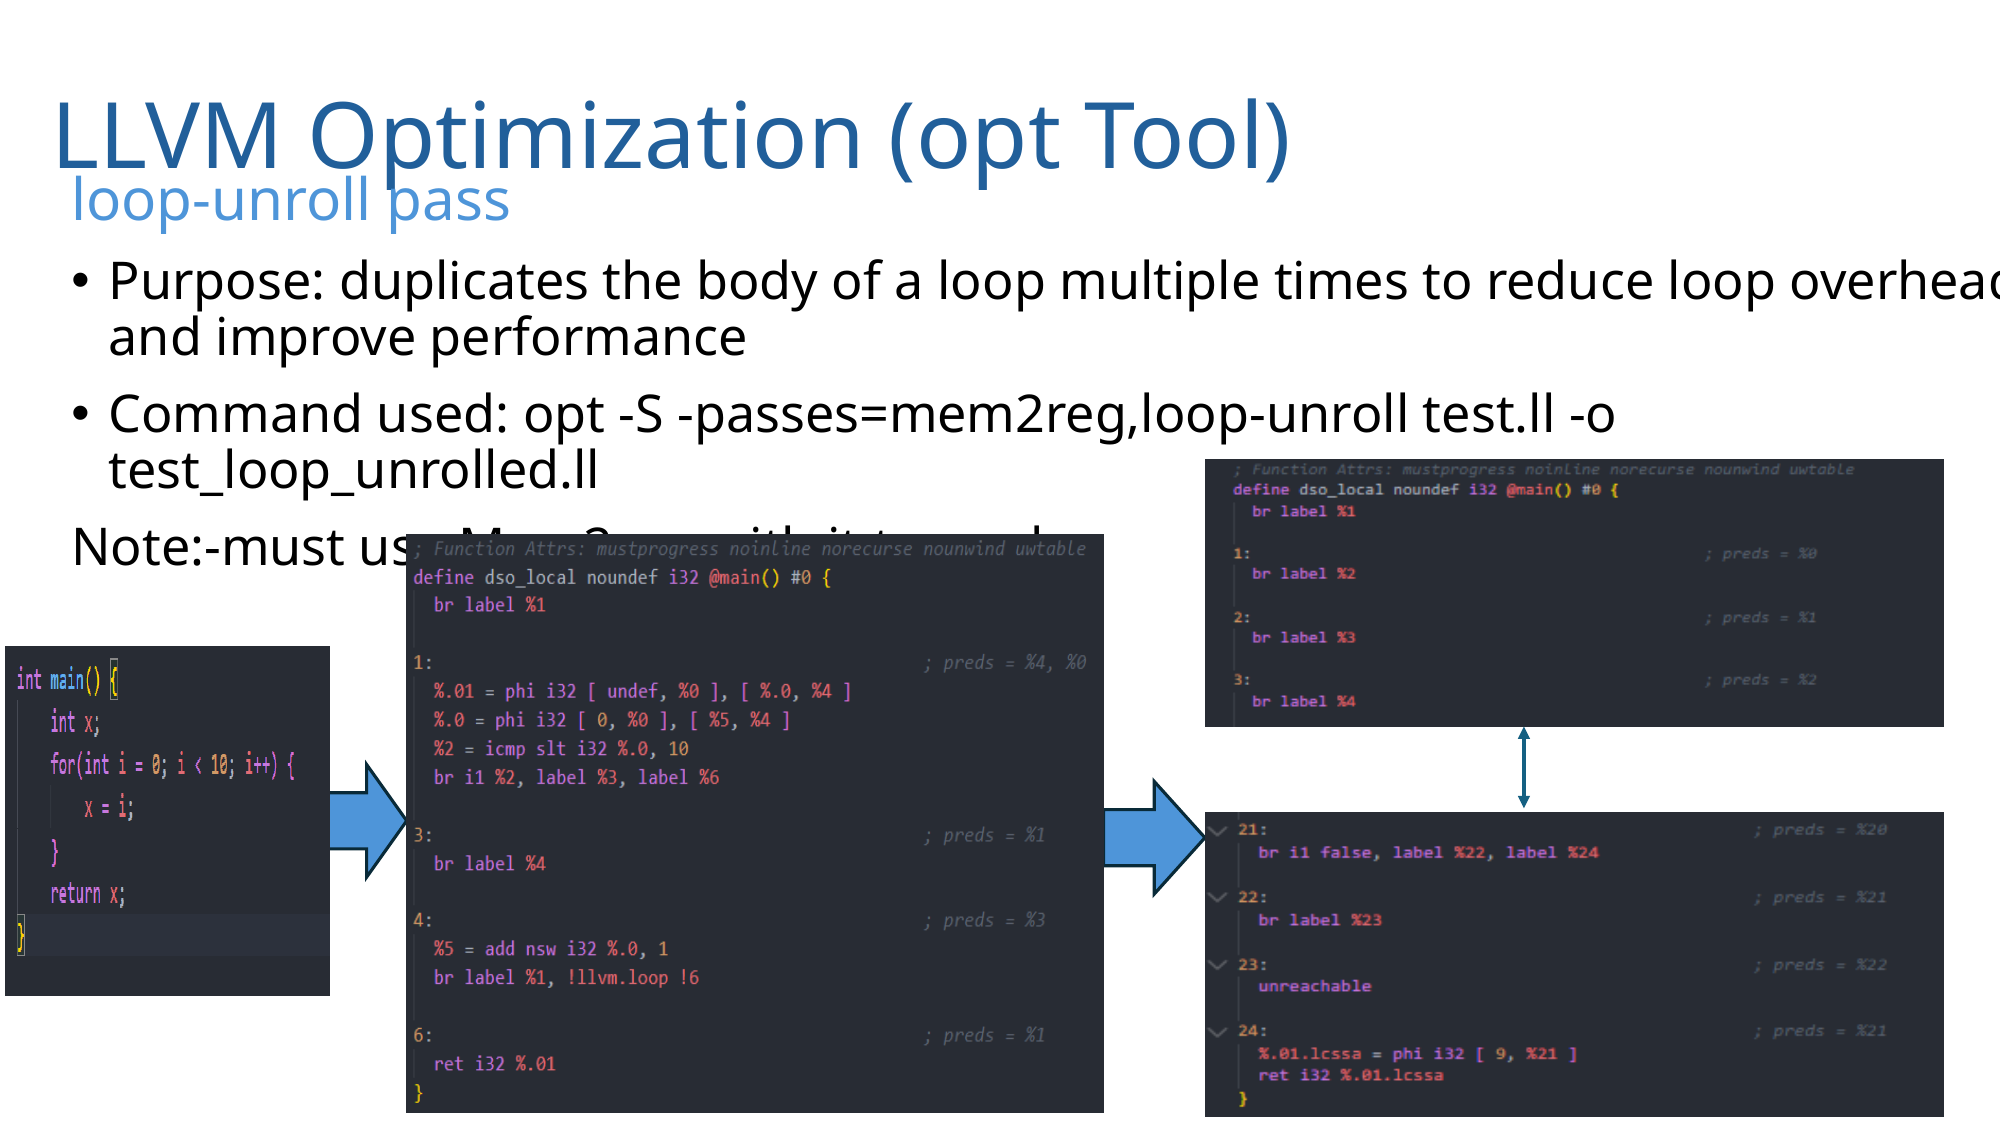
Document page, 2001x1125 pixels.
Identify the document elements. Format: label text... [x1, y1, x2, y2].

picture [1204, 811, 1945, 1118]
picture [406, 533, 1105, 1114]
list loop-unroll pass Purpose: duplicates the body of a loop multiple times to reduce loop overhead and improve performance Command used: opt -S -passes=mem2reg,loop-unroll test.ll -o test_loop_unrolled.ll Note:-must use Mem2reg with it to work. [56, 163, 2000, 934]
text_box [1105, 777, 1204, 899]
title LLVM Optimization (opt Tool) [36, 30, 1762, 248]
text_box [331, 759, 406, 882]
picture [1204, 459, 1945, 727]
picture [5, 645, 331, 997]
